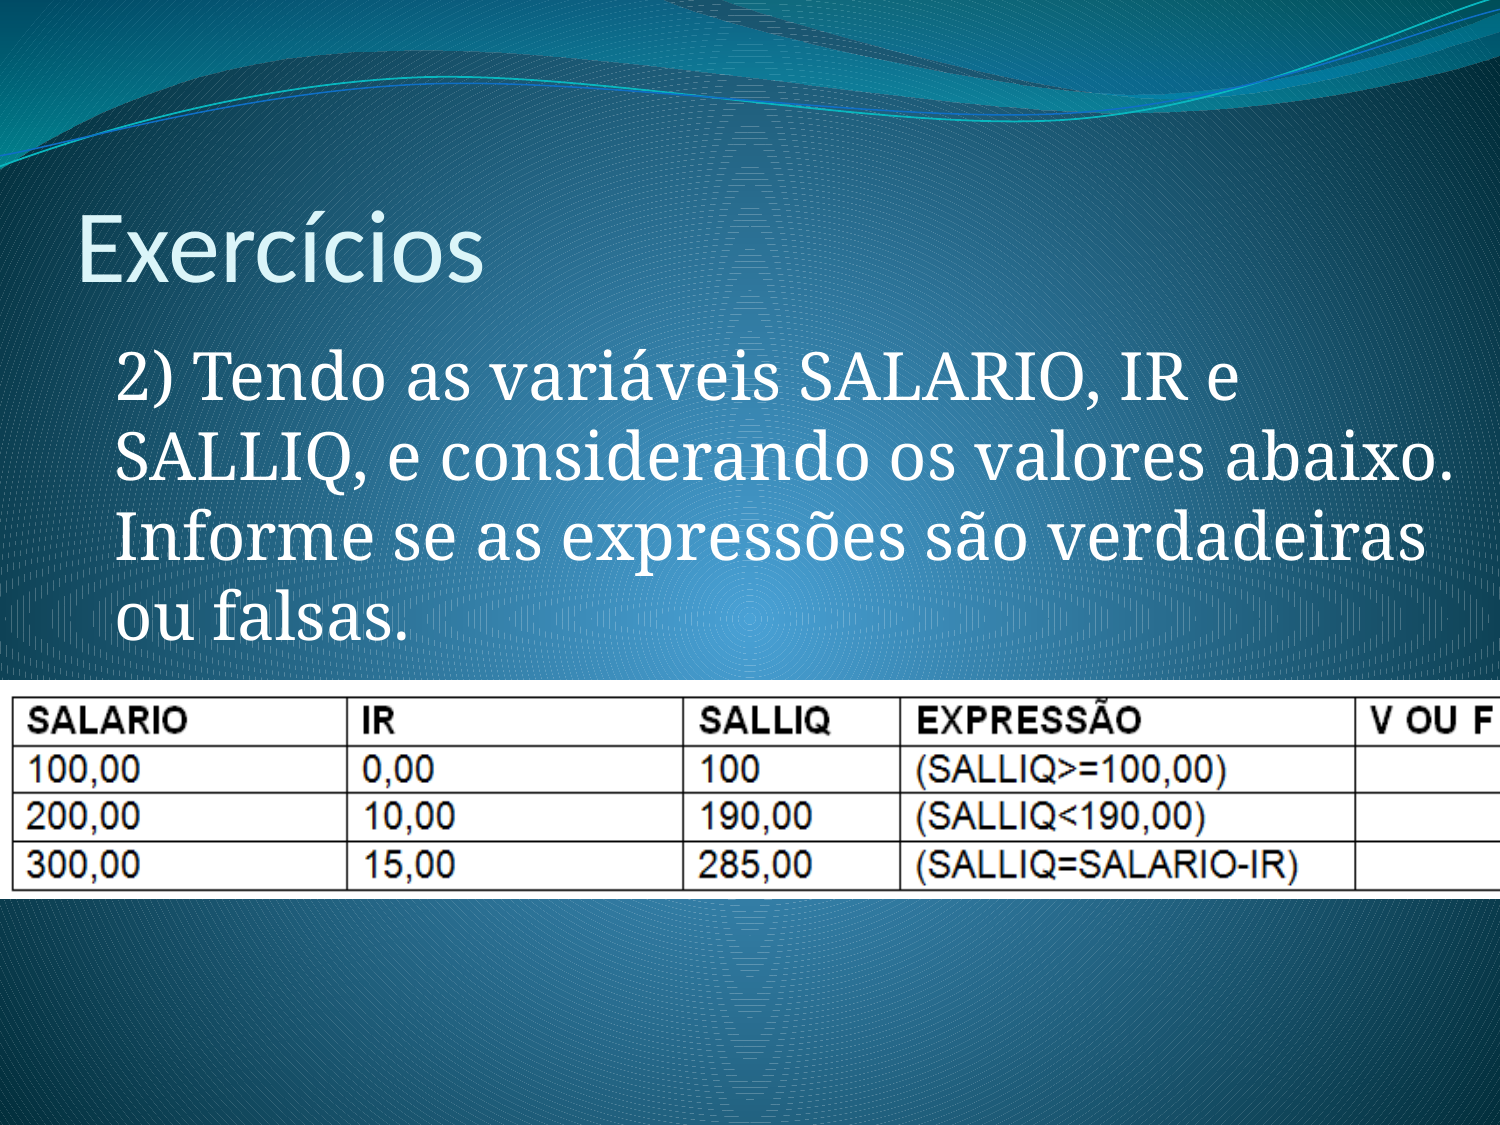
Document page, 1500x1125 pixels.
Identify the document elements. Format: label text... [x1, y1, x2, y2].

title Exercícios [75, 115, 1425, 303]
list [0, 680, 1500, 900]
text_box 2) Tendo as variáveis SALARIO, IR e SALLIQ, e considerando os valores abaixo. Informe se as expressões são verdadeiras ou falsas. [100, 326, 1483, 661]
